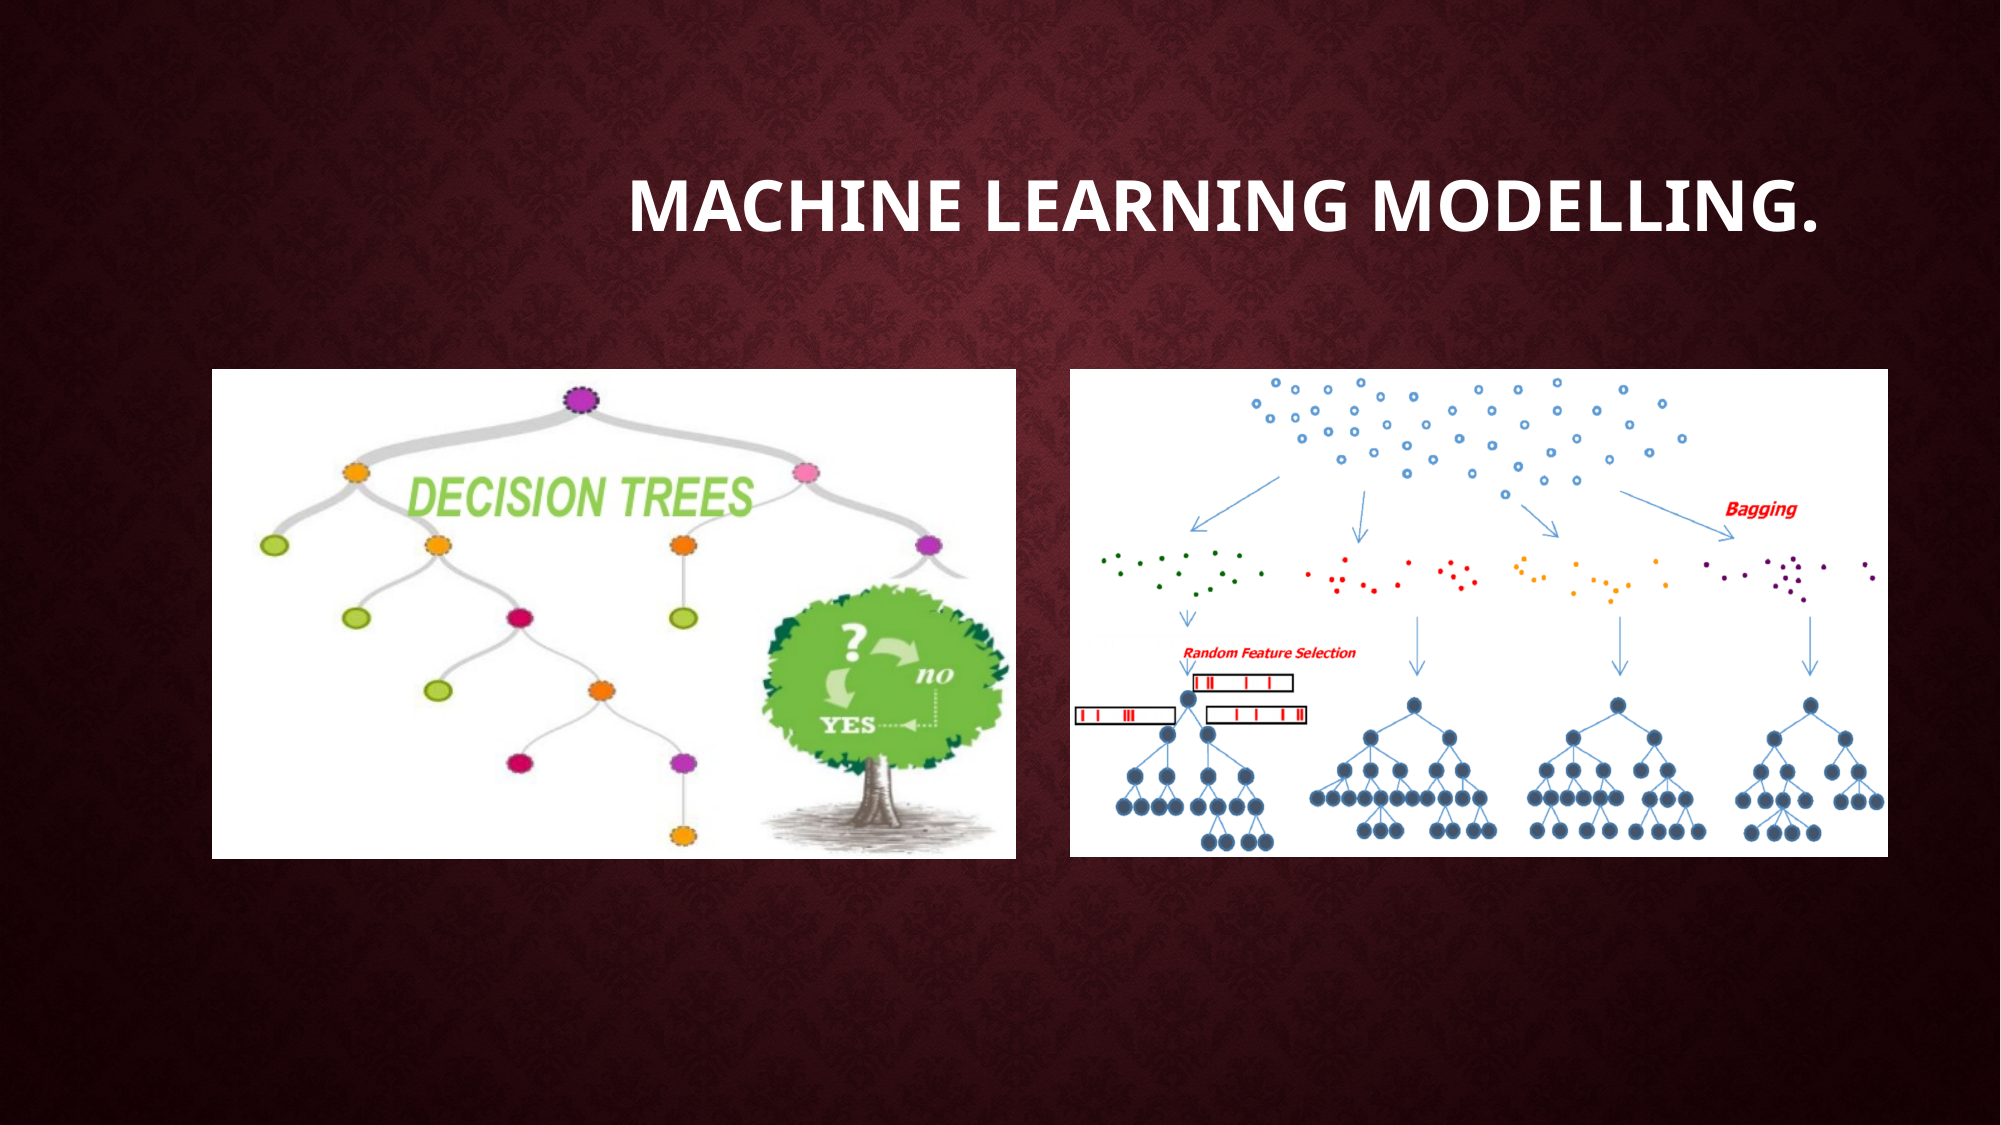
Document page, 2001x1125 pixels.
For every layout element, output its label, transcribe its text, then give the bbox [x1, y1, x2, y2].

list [1069, 368, 1888, 857]
title Machine Learning Modelling. [149, 99, 1849, 318]
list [211, 368, 1016, 860]
